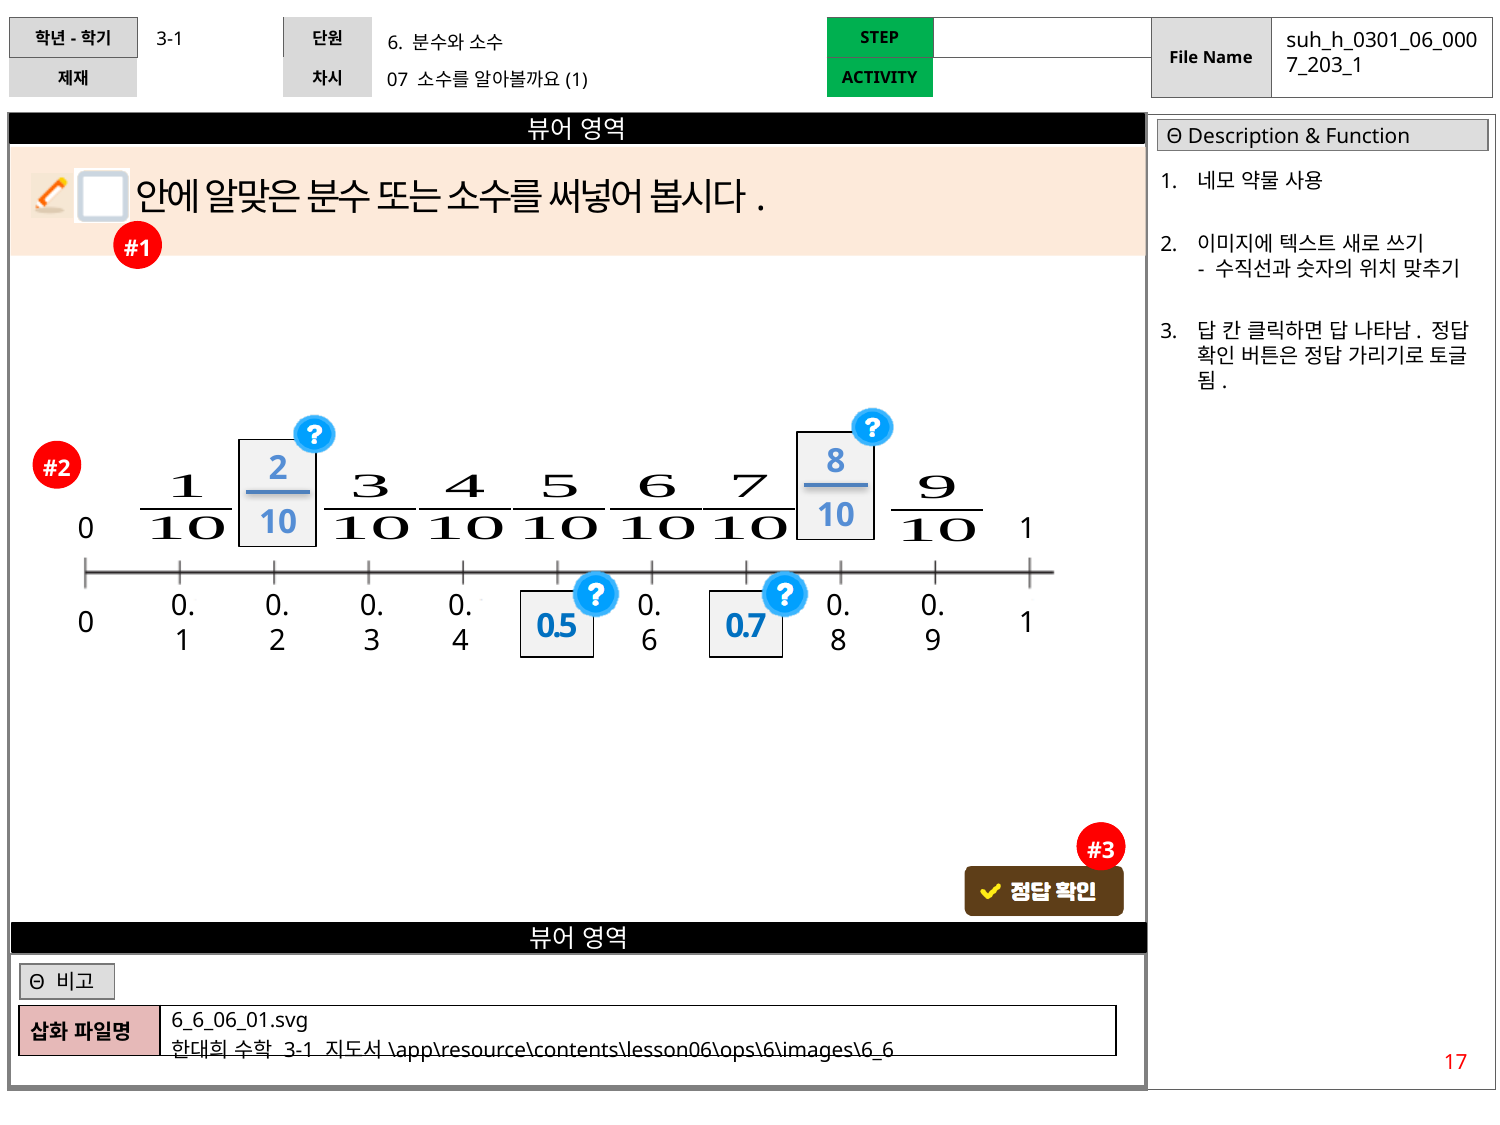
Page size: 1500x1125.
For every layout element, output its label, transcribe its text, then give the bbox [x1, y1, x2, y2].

text_box suh_h_0301_06_0007_203_1 [1271, 18, 1500, 84]
picture [31, 173, 73, 218]
picture [74, 168, 131, 223]
text_box 6. 분수와 소수 [372, 23, 828, 48]
text_box [9, 145, 1148, 258]
table_header 삽화 파일명 [20, 1006, 159, 1055]
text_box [238, 410, 342, 549]
picture [963, 863, 1126, 918]
table_header Θ Description & Function [1158, 120, 1487, 150]
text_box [796, 403, 900, 542]
table_header 6_6_06_01.svg 한대희 수학 3-1 지도서\app\resource\contents\lesson06\ops\6\images\6_6 [161, 1006, 1115, 1055]
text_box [520, 565, 627, 658]
text_box #2 [30, 438, 77, 491]
text_box 3-1 [141, 18, 284, 55]
text_box #3 [1074, 820, 1128, 862]
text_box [709, 565, 816, 658]
text_box 안에 알맞은 분수 또는 소수를 써넣어 봅시다. [63, 165, 1145, 225]
text_box #1 [111, 218, 165, 271]
text_box 네모 약물 사용 이미지에 텍스트 새로 쓰기 - 수직선과 숫자의 위치 맞추기 답 칸 클릭하면 답 나타남. 정답 확인 버튼은 정답 가리기로 토글 됨. [1145, 160, 1500, 401]
text_box 07 소수를 알아볼까요(1) [372, 60, 821, 96]
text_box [56, 448, 1097, 672]
